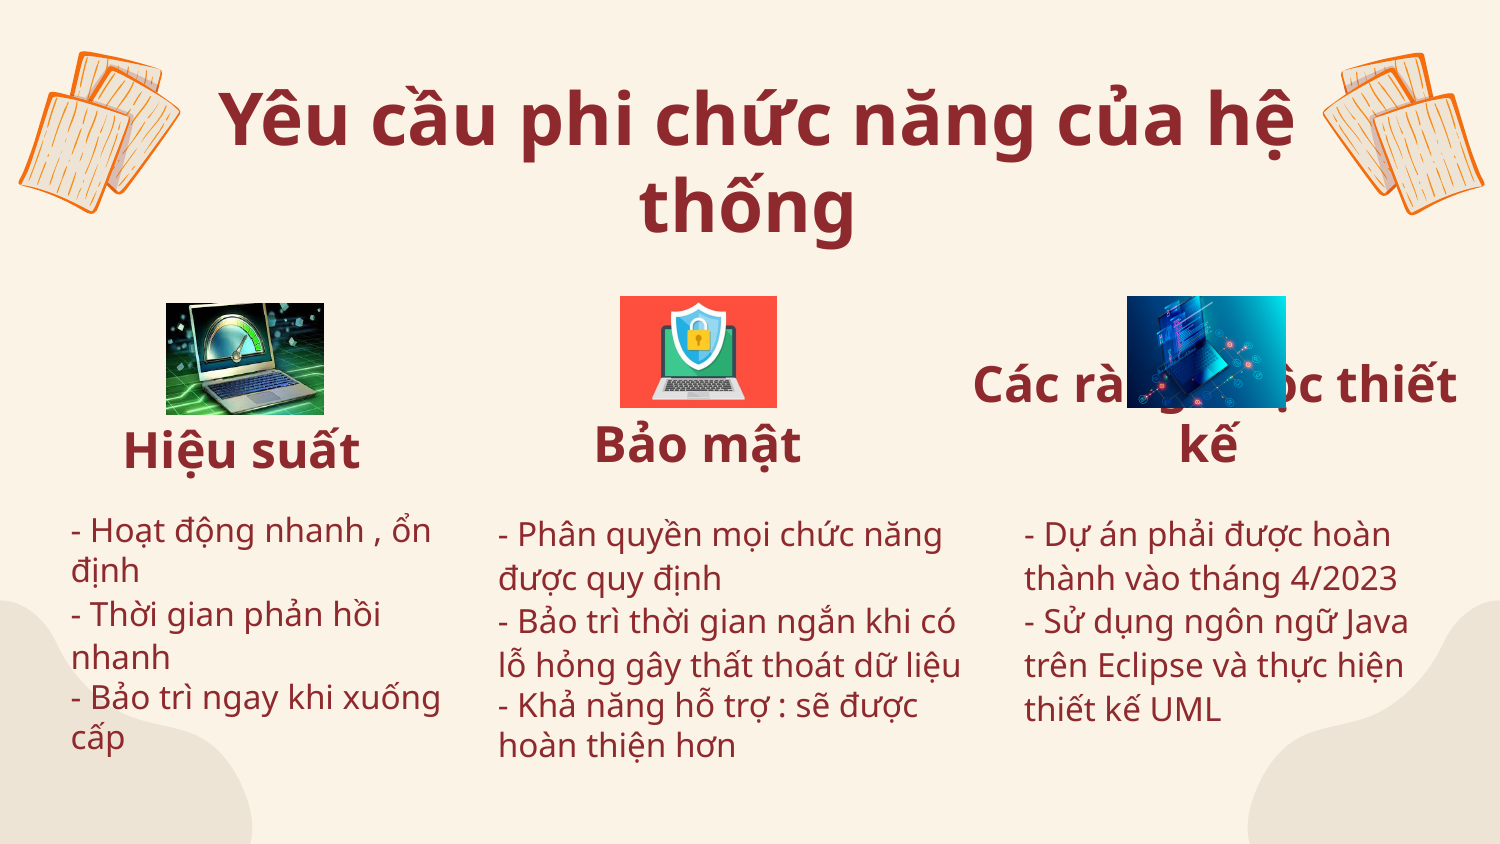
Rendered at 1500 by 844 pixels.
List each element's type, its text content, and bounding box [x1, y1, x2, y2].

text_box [1321, 52, 1486, 216]
subtitle Bảo mật [540, 391, 857, 488]
picture [166, 303, 324, 415]
subtitle Các ràng buộc thiết kế [945, 296, 1486, 488]
picture [1243, 360, 1254, 370]
picture [1127, 296, 1249, 408]
title Yêu cầu phi chức năng của hệ thống [185, 57, 1316, 178]
subtitle - Hoạt động nhanh , ổn định - Thời gian phản hồi nhanh - Bảo trì ngay khi xuống cấp [55, 493, 483, 757]
subtitle - Dự án phải được hoàn thành vào tháng 4/2023 - Sử dụng ngôn ngữ Java trên Eclipse và thực hiện thiết kế UML [986, 493, 1460, 729]
picture [1224, 339, 1235, 351]
subtitle - Phân quyền mọi chức năng được quy định - Bảo trì thời gian ngắn khi có lỗ hỏng gây thất thoát dữ liệu - Khả năng hỗ trợ : sẽ được hoàn thiện hơn [483, 493, 985, 754]
picture [1241, 296, 1286, 398]
subtitle Hiệu suất [83, 398, 400, 493]
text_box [17, 51, 182, 215]
picture [619, 296, 777, 408]
picture [1241, 345, 1248, 351]
